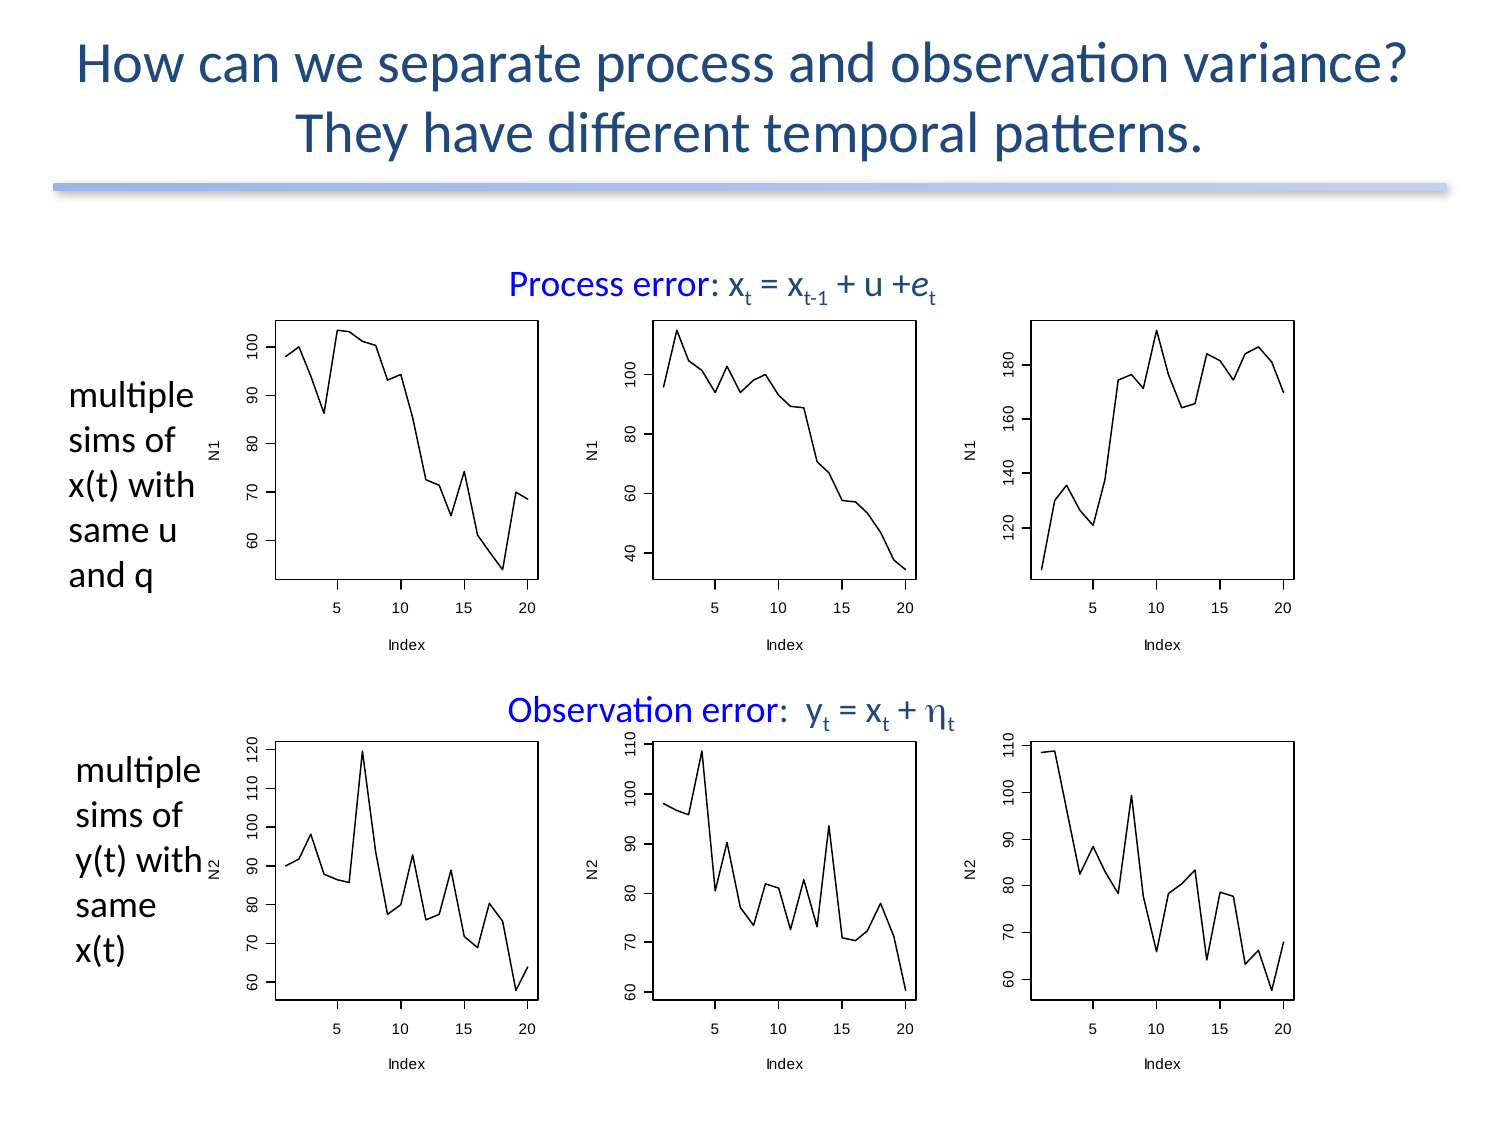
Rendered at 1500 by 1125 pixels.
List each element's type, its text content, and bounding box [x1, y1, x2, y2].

picture [199, 249, 1333, 1089]
text_box multiple sims of y(t) with same x(t) [60, 737, 194, 978]
text_box [53, 183, 1447, 191]
title How can we separate process and observation variance? They have different temporal patterns. [0, 0, 1500, 188]
text_box multiple sims of x(t) with same u and q [53, 362, 194, 603]
